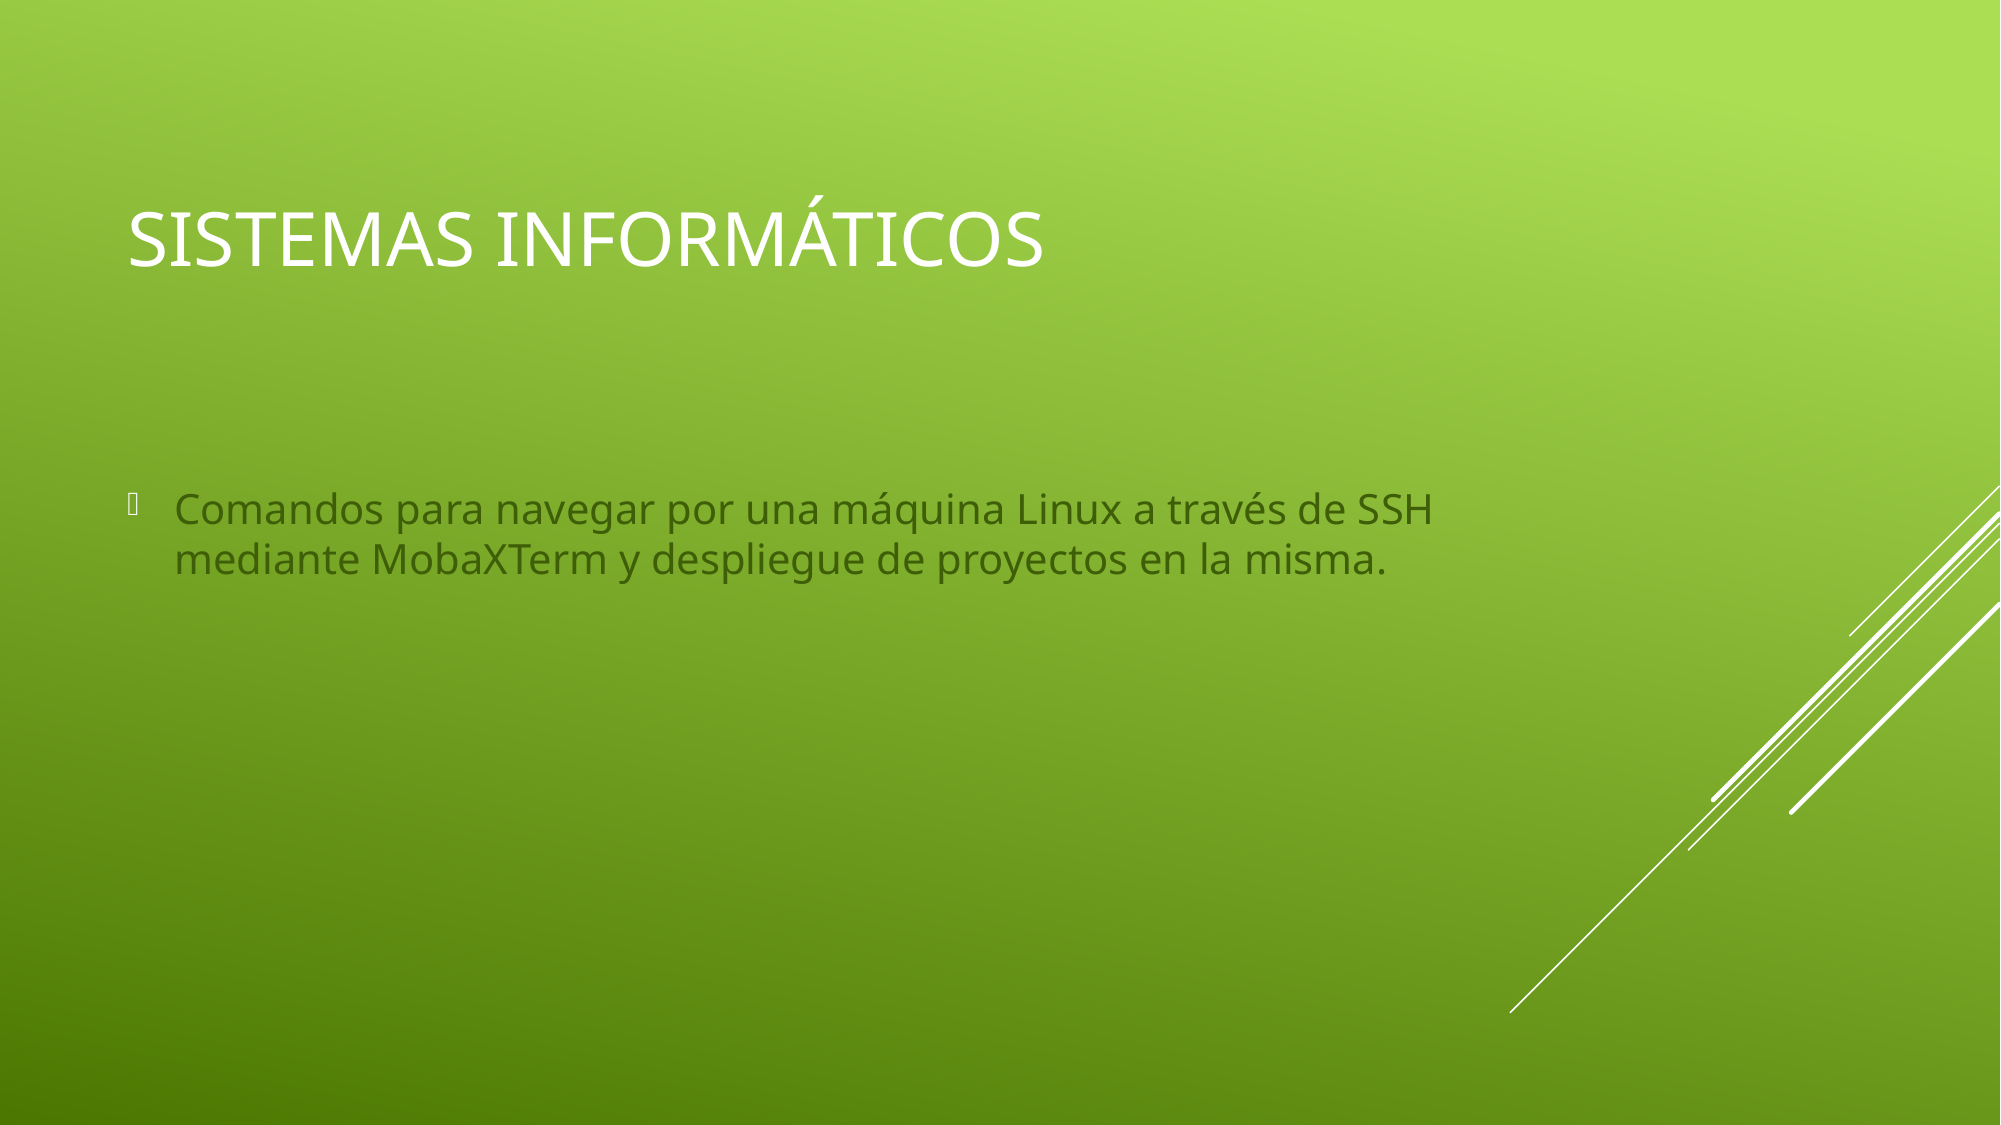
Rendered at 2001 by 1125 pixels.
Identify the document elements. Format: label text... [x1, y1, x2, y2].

list Comandos para navegar por una máquina Linux a través de SSH mediante MobaXTerm y despliegue de proyectos en la misma. [112, 236, 1513, 830]
title SISTEMAS INFORMÁTICOS [112, 112, 1513, 236]
